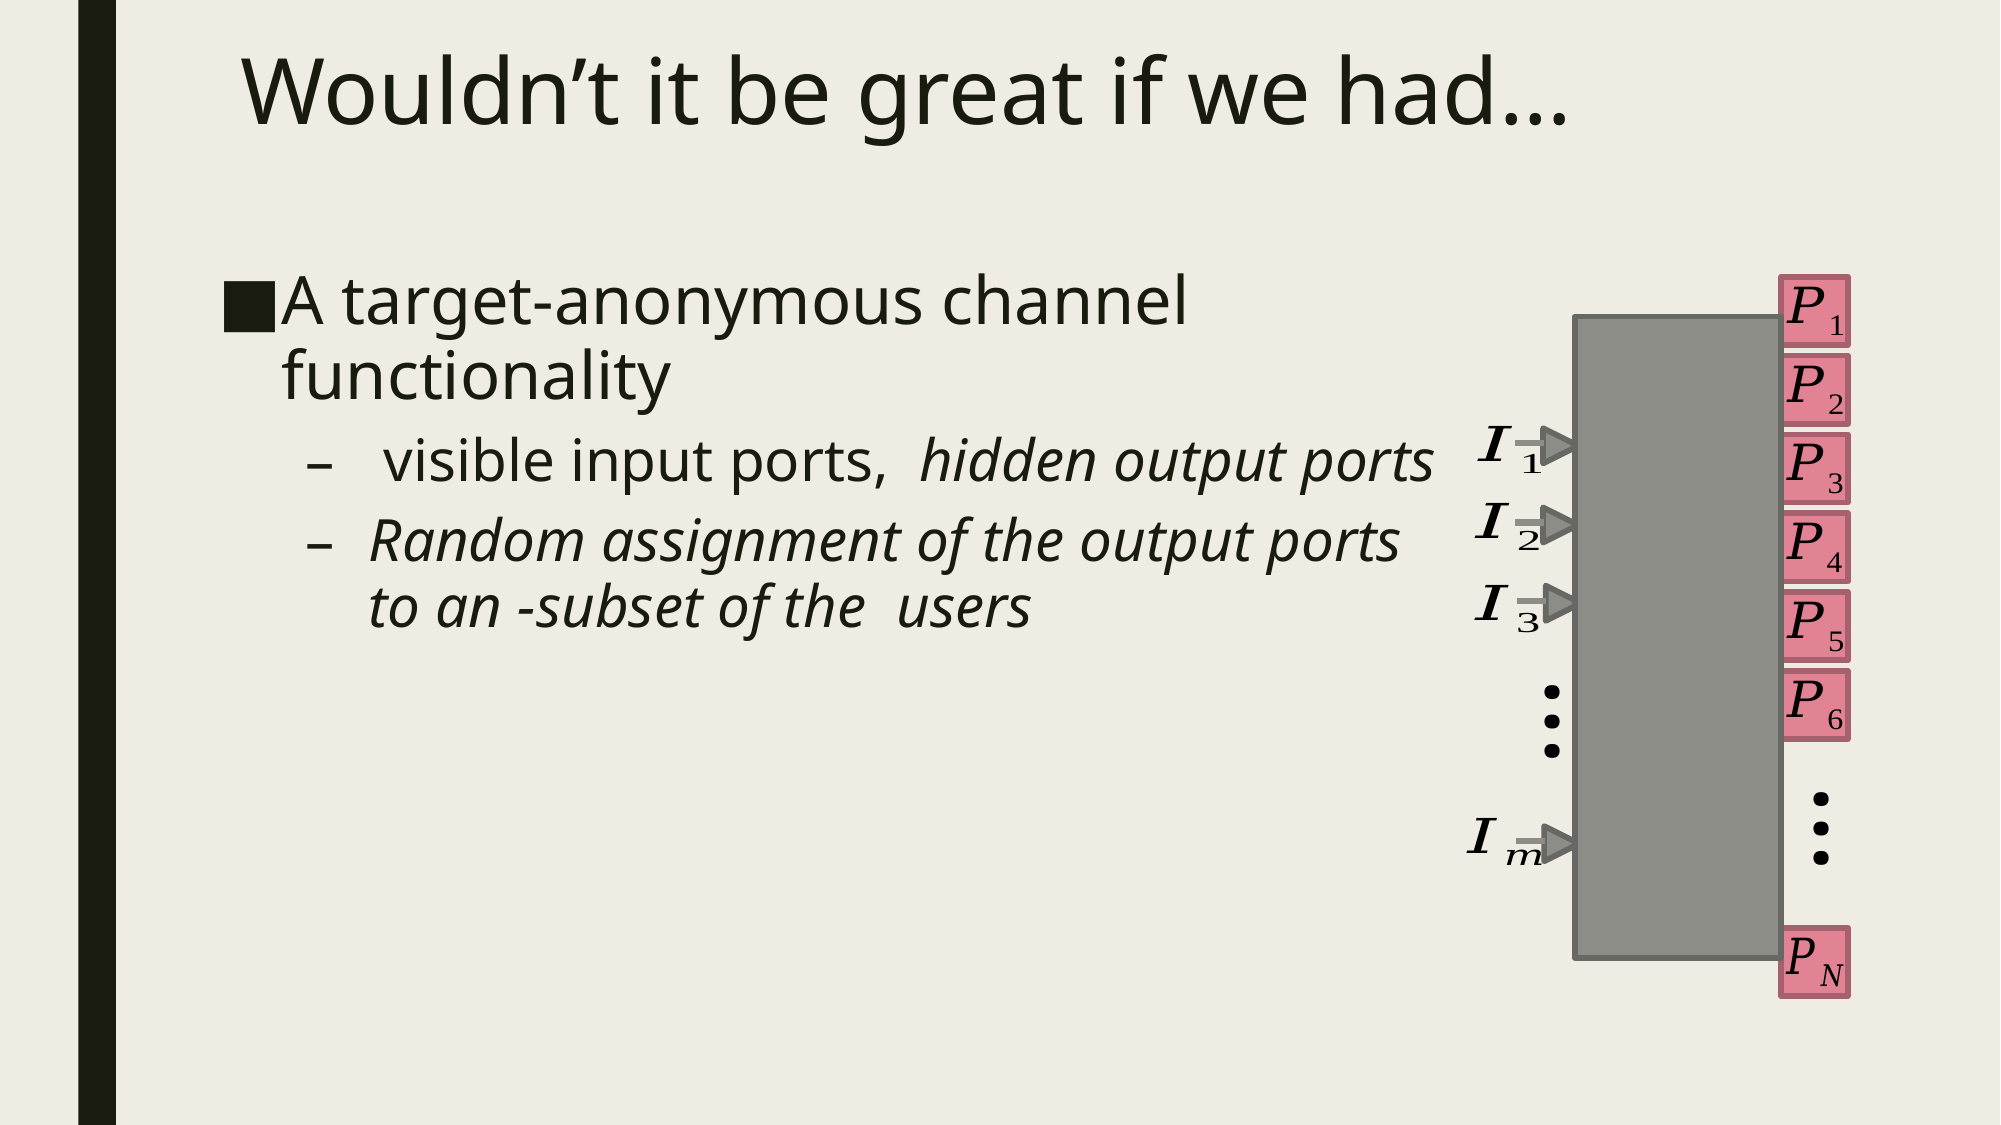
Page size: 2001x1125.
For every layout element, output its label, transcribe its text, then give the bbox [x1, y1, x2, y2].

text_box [1514, 428, 1579, 464]
text_box [1572, 314, 1783, 961]
text_box … [1516, 663, 1667, 731]
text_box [1515, 826, 1580, 862]
title Wouldn’t it be great if we had… [225, 38, 1800, 200]
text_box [1514, 507, 1579, 543]
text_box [1783, 279, 1936, 994]
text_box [1517, 585, 1581, 621]
